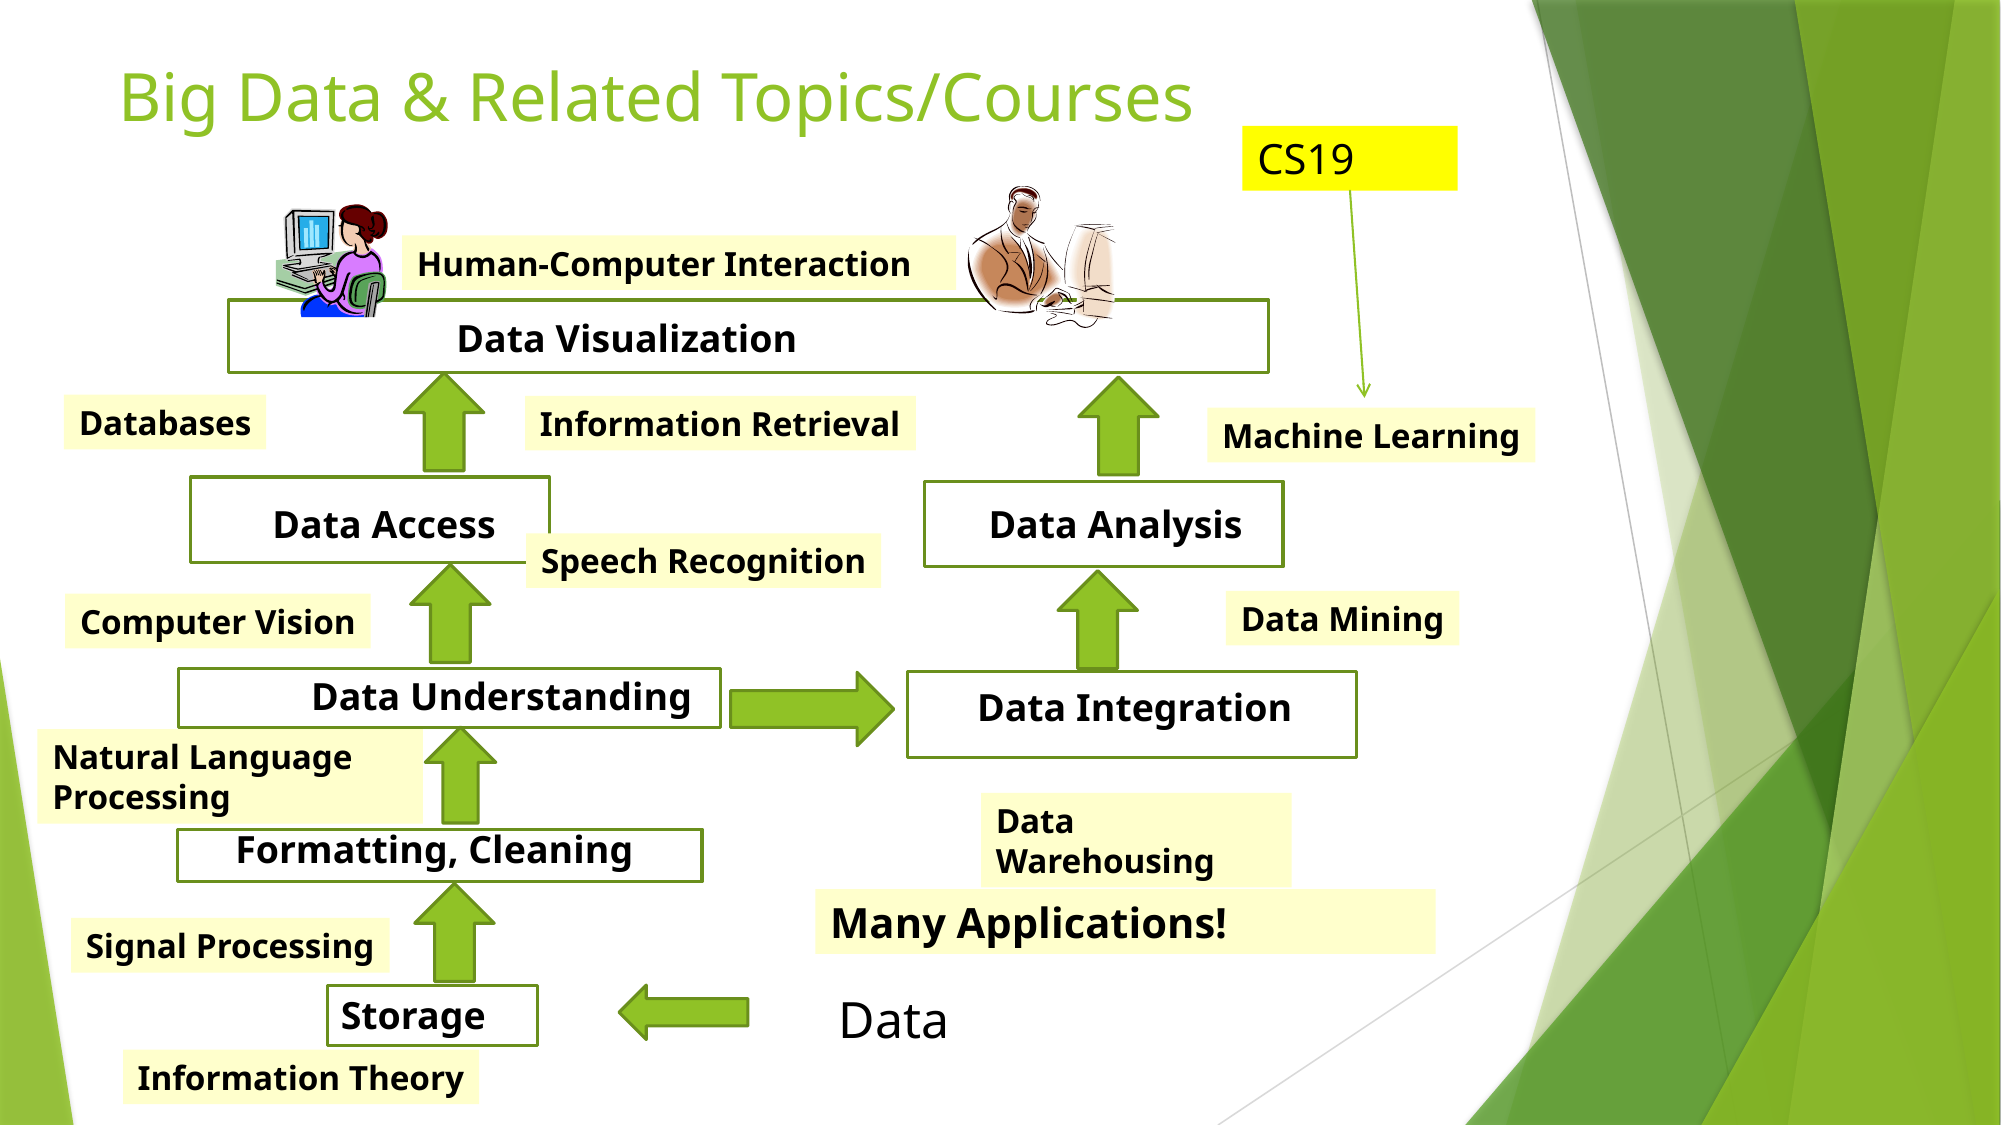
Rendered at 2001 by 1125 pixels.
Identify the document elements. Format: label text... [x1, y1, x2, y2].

text_box [1077, 375, 1160, 477]
text_box Formatting, Cleaning [220, 818, 649, 879]
text_box Databases [63, 394, 267, 450]
text_box Data Visualization [441, 307, 1017, 368]
text_box Data Analysis [973, 493, 1258, 554]
text_box [413, 882, 496, 984]
text_box Information Theory [123, 1049, 480, 1105]
text_box [227, 298, 1270, 374]
picture [275, 203, 389, 319]
text_box [906, 670, 1358, 759]
text_box Signal Processing [71, 917, 390, 973]
text_box [409, 563, 492, 665]
text_box [729, 670, 895, 748]
text_box [402, 371, 486, 473]
text_box Storage [326, 985, 501, 1045]
text_box [617, 983, 750, 1041]
text_box Data Warehousing [981, 792, 1292, 888]
text_box Speech Recognition [526, 533, 882, 588]
text_box Data Understanding [296, 665, 708, 726]
text_box [1056, 569, 1139, 671]
text_box Data [824, 981, 965, 1057]
text_box Data Integration [962, 676, 1308, 737]
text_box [1253, 286, 1461, 303]
text_box Machine Learning [1207, 407, 1536, 463]
text_box [189, 475, 551, 564]
text_box [177, 667, 458, 729]
text_box Data Mining [1225, 590, 1460, 646]
text_box Big Data & Related Topics/Courses [0, 47, 1500, 138]
text_box [463, 667, 722, 729]
text_box Many Applications! [815, 889, 1436, 954]
text_box [423, 725, 498, 825]
picture [962, 184, 1117, 331]
text_box Information Retrieval [525, 395, 916, 451]
text_box [326, 984, 539, 1047]
text_box Computer Vision [65, 593, 371, 649]
text_box CS19 [1242, 125, 1458, 191]
text_box [176, 828, 704, 883]
text_box Natural Language Processing [37, 729, 423, 824]
text_box Data Access [257, 493, 511, 554]
text_box [923, 480, 1285, 568]
text_box Human-Computer Interaction [402, 235, 957, 290]
